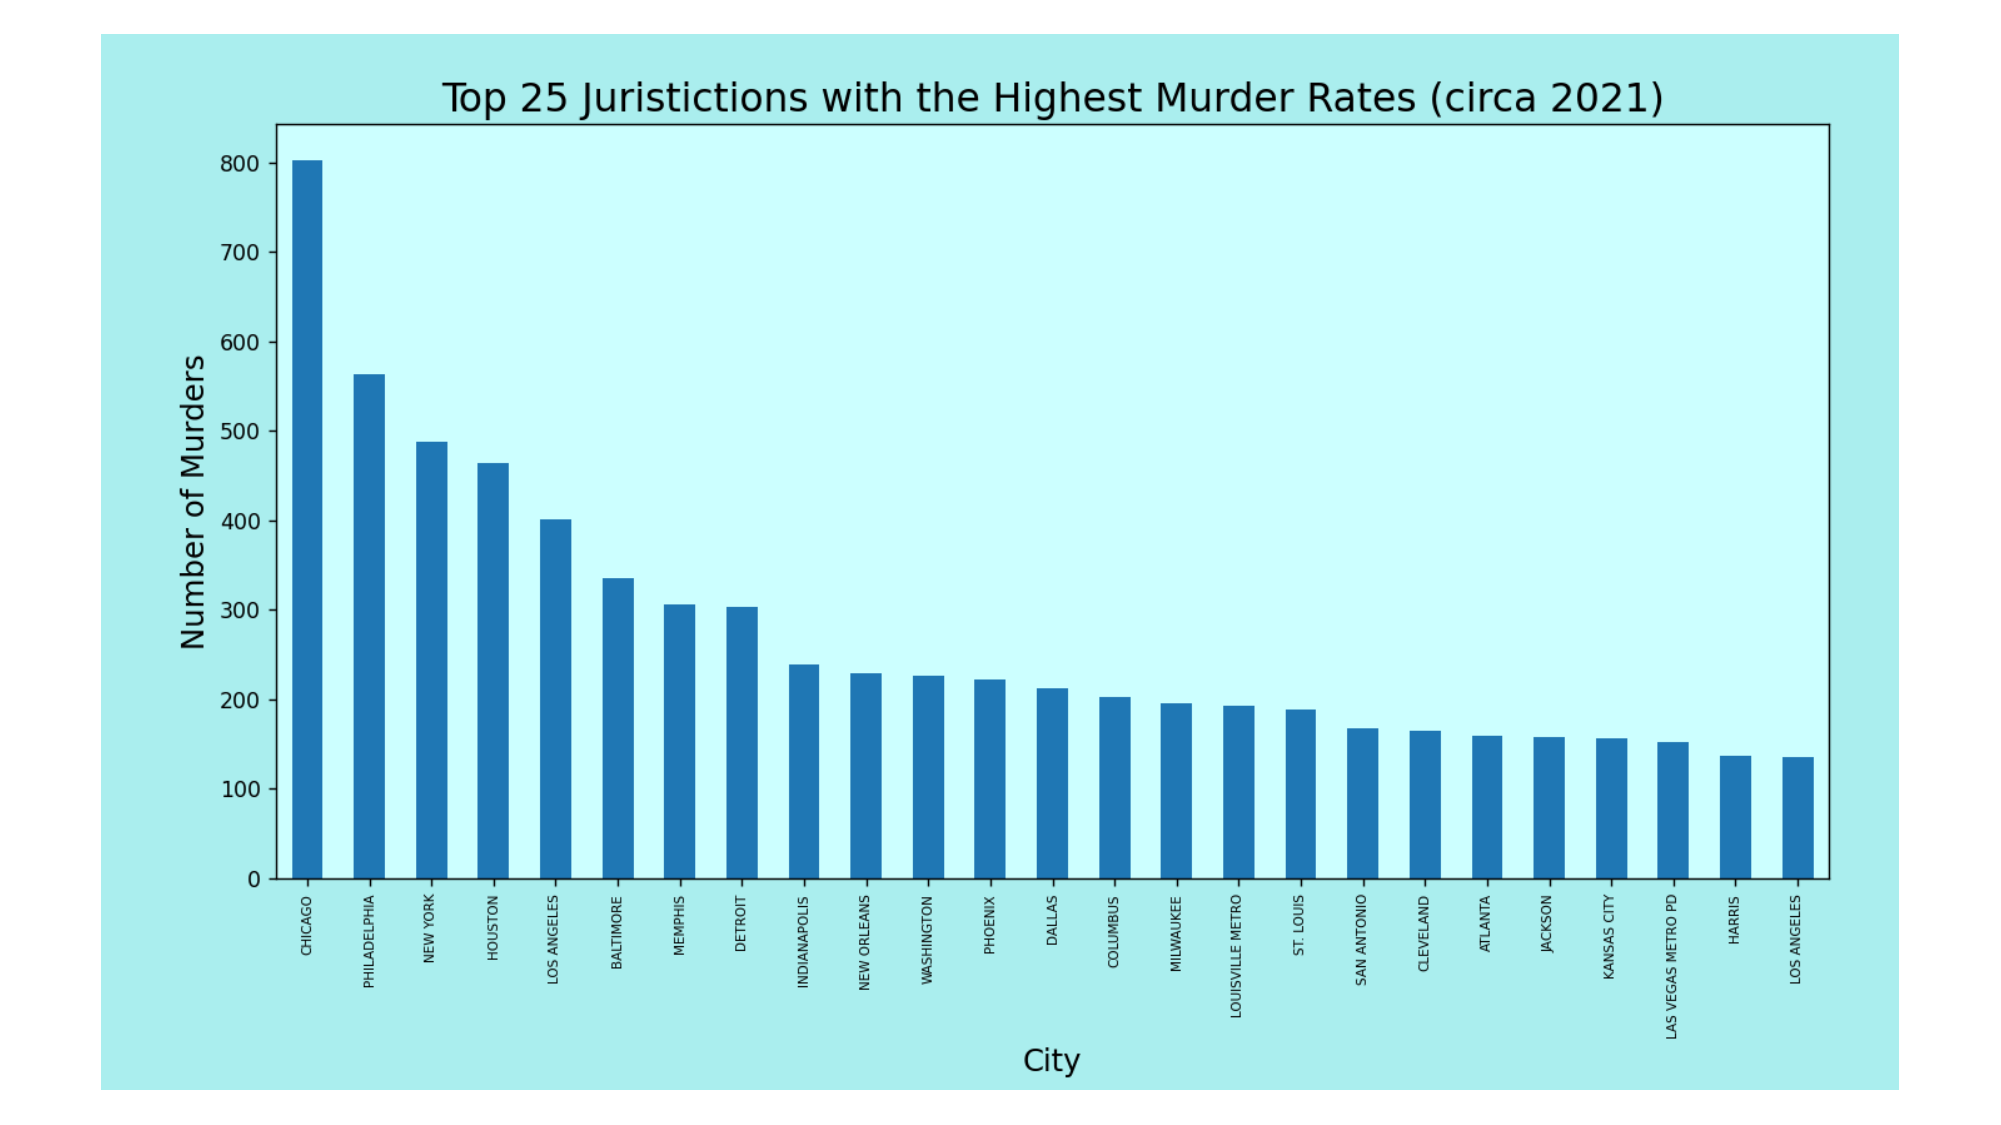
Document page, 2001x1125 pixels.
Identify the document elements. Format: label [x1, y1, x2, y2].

picture [101, 34, 1899, 1090]
